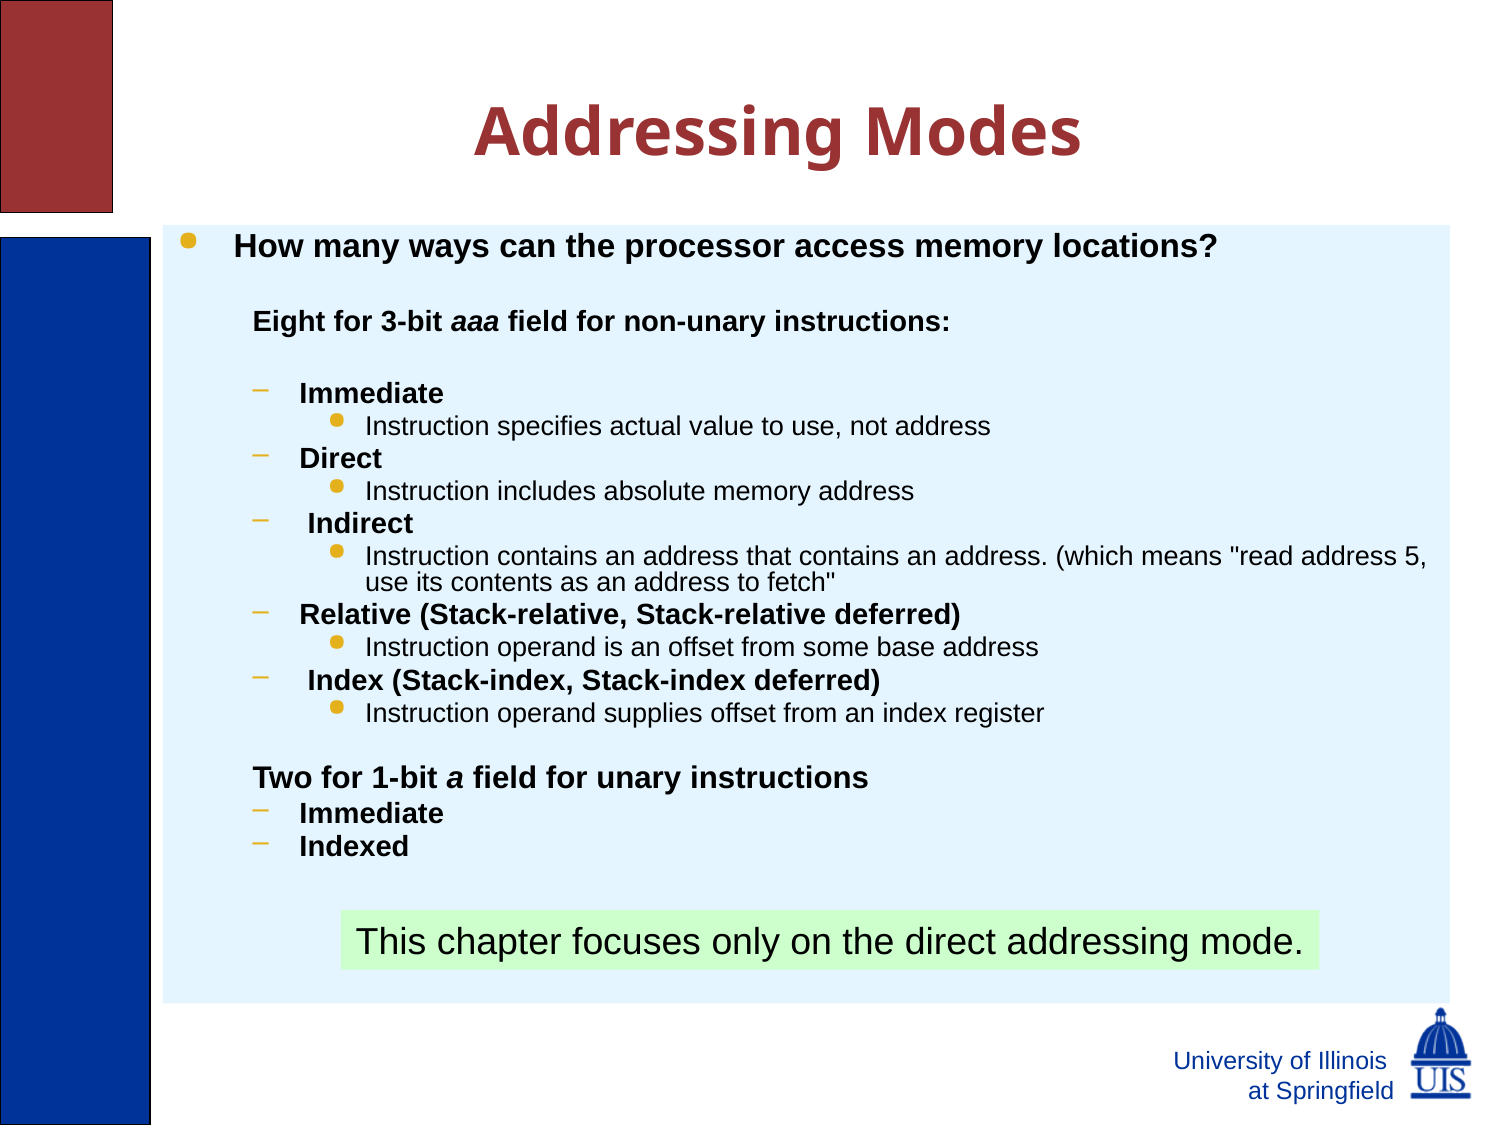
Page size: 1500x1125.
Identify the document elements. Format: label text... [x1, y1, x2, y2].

list How many ways can the processor access memory locations? Eight for 3-bit aaa field for non-unary instructions: Immediate Instruction specifies actual value to use, not address Direct Instruction includes absolute memory address Indirect Instruction contains an address that contains an address. (which means "read address 5, use its contents as an address to fetch" Relative (Stack-relative, Stack-relative deferred) Instruction operand is an offset from some base address Index (Stack-index, Stack-index deferred) Instruction operand supplies offset from an index register Two for 1-bit a field for unary instructions Immediate Indexed [162, 224, 1450, 1004]
text_box This chapter focuses only on the direct addressing mode. [340, 910, 1320, 970]
title Addressing Modes [150, 45, 1425, 213]
picture [1409, 1006, 1473, 1102]
